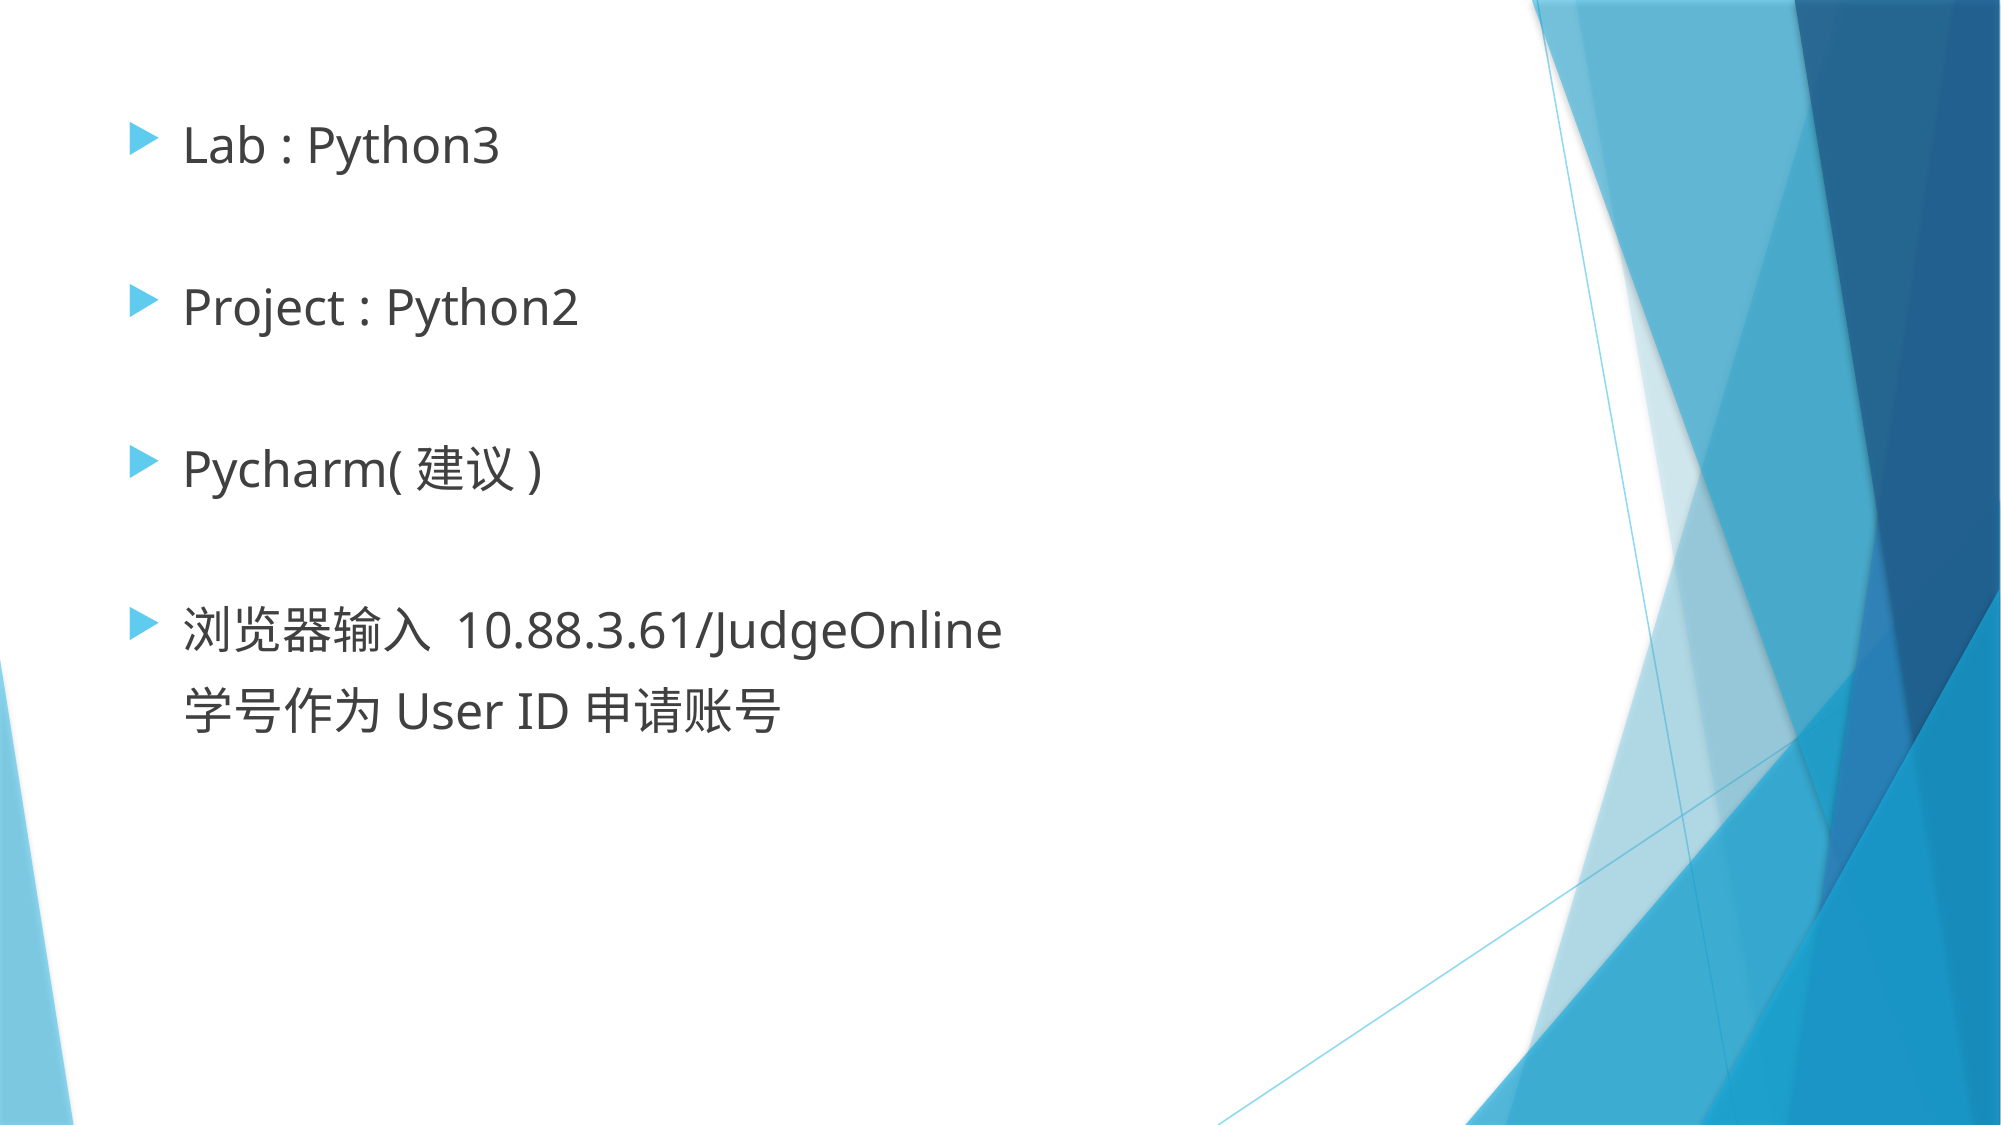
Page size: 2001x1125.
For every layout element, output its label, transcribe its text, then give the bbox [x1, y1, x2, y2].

list Lab : Python3 Project : Python2 Pycharm(建议) 浏览器输入 10.88.3.61/JudgeOnline 学号作为User ID申请账号 [111, 106, 1522, 820]
